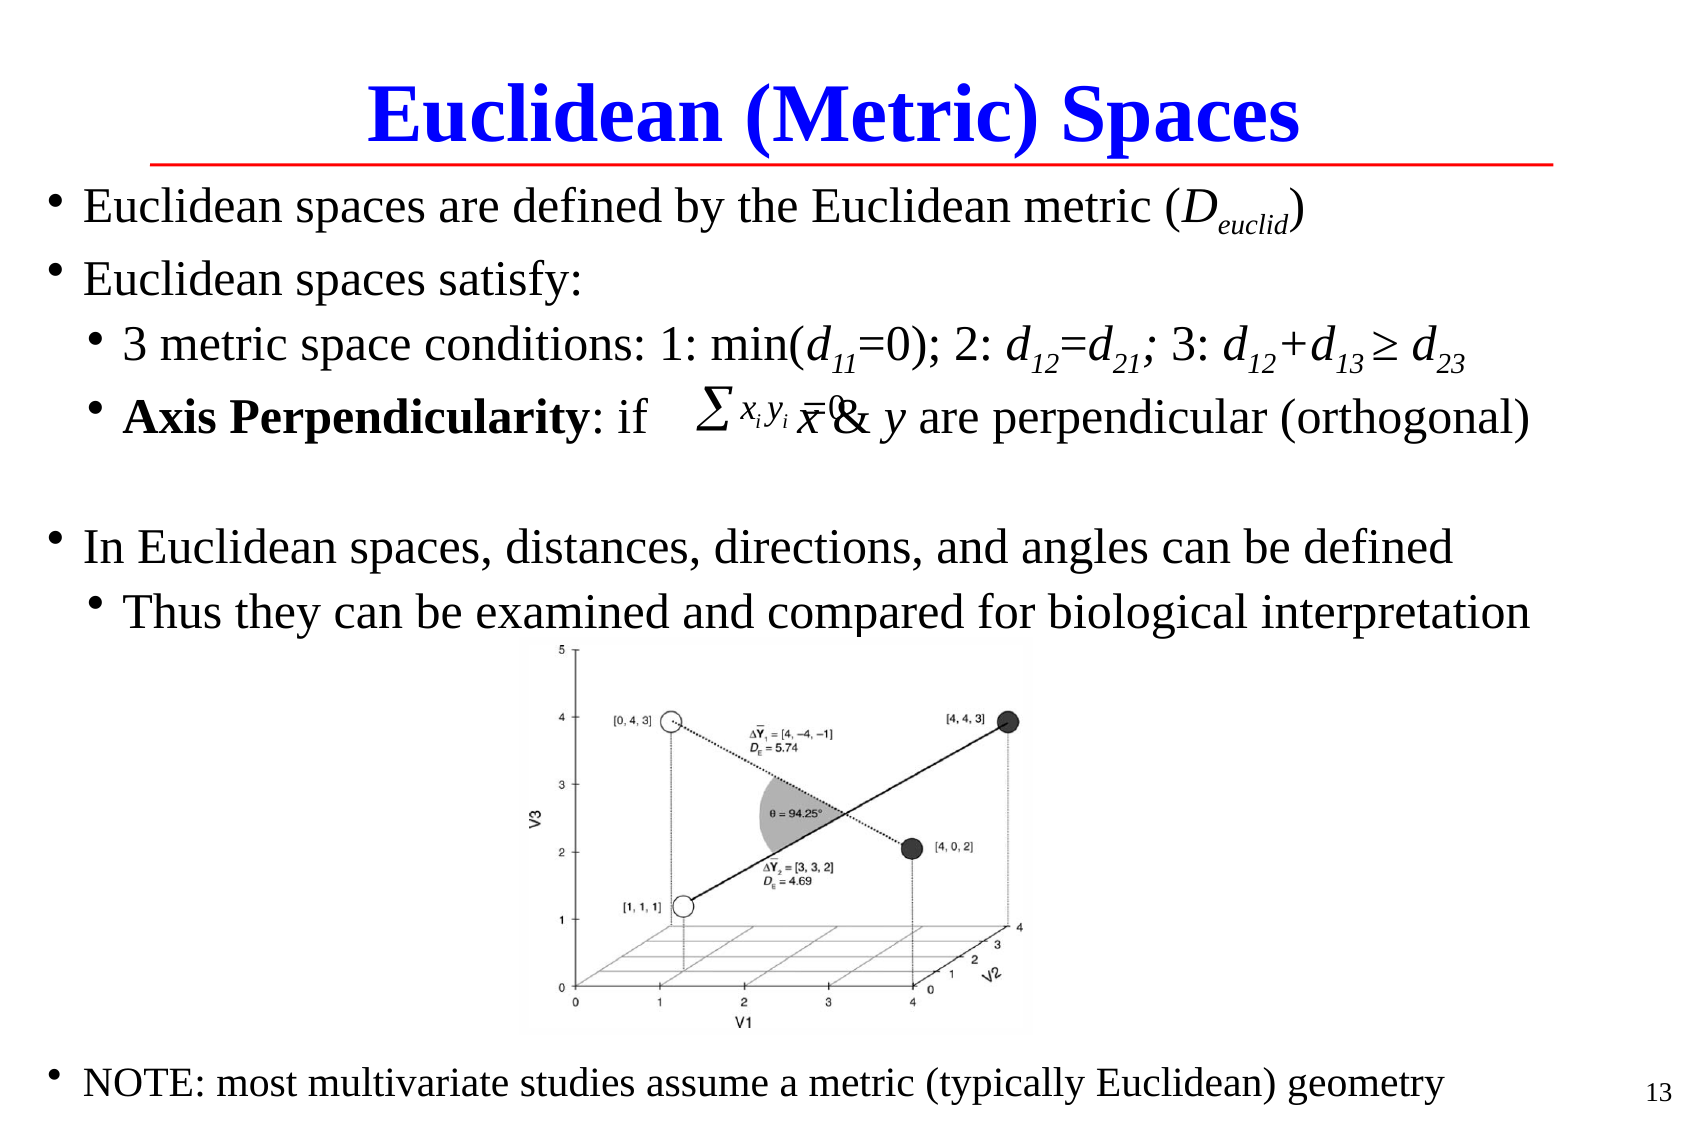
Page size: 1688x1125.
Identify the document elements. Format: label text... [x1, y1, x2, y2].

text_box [690, 379, 852, 441]
picture [519, 637, 1033, 1035]
slide_number 13 [1335, 1053, 1688, 1125]
text_box Euclidean spaces are defined by the Euclidean metric (Deuclid) Euclidean spaces satisfy: 3 metric space conditions: 1: min(d11=0); 2: d12=d21; 3: d12+d13 ≥ d23 Axis Perpendicularity: if x & y are perpendicular (orthogonal) In Euclidean spaces, distances, directions, and angles can be defined Thus they can be examined and compared for biological interpretation NOTE: most multivariate studies assume a metric (typically Euclidean) geometry [32, 164, 1639, 1113]
title Euclidean (Metric) Spaces [64, 14, 1605, 164]
